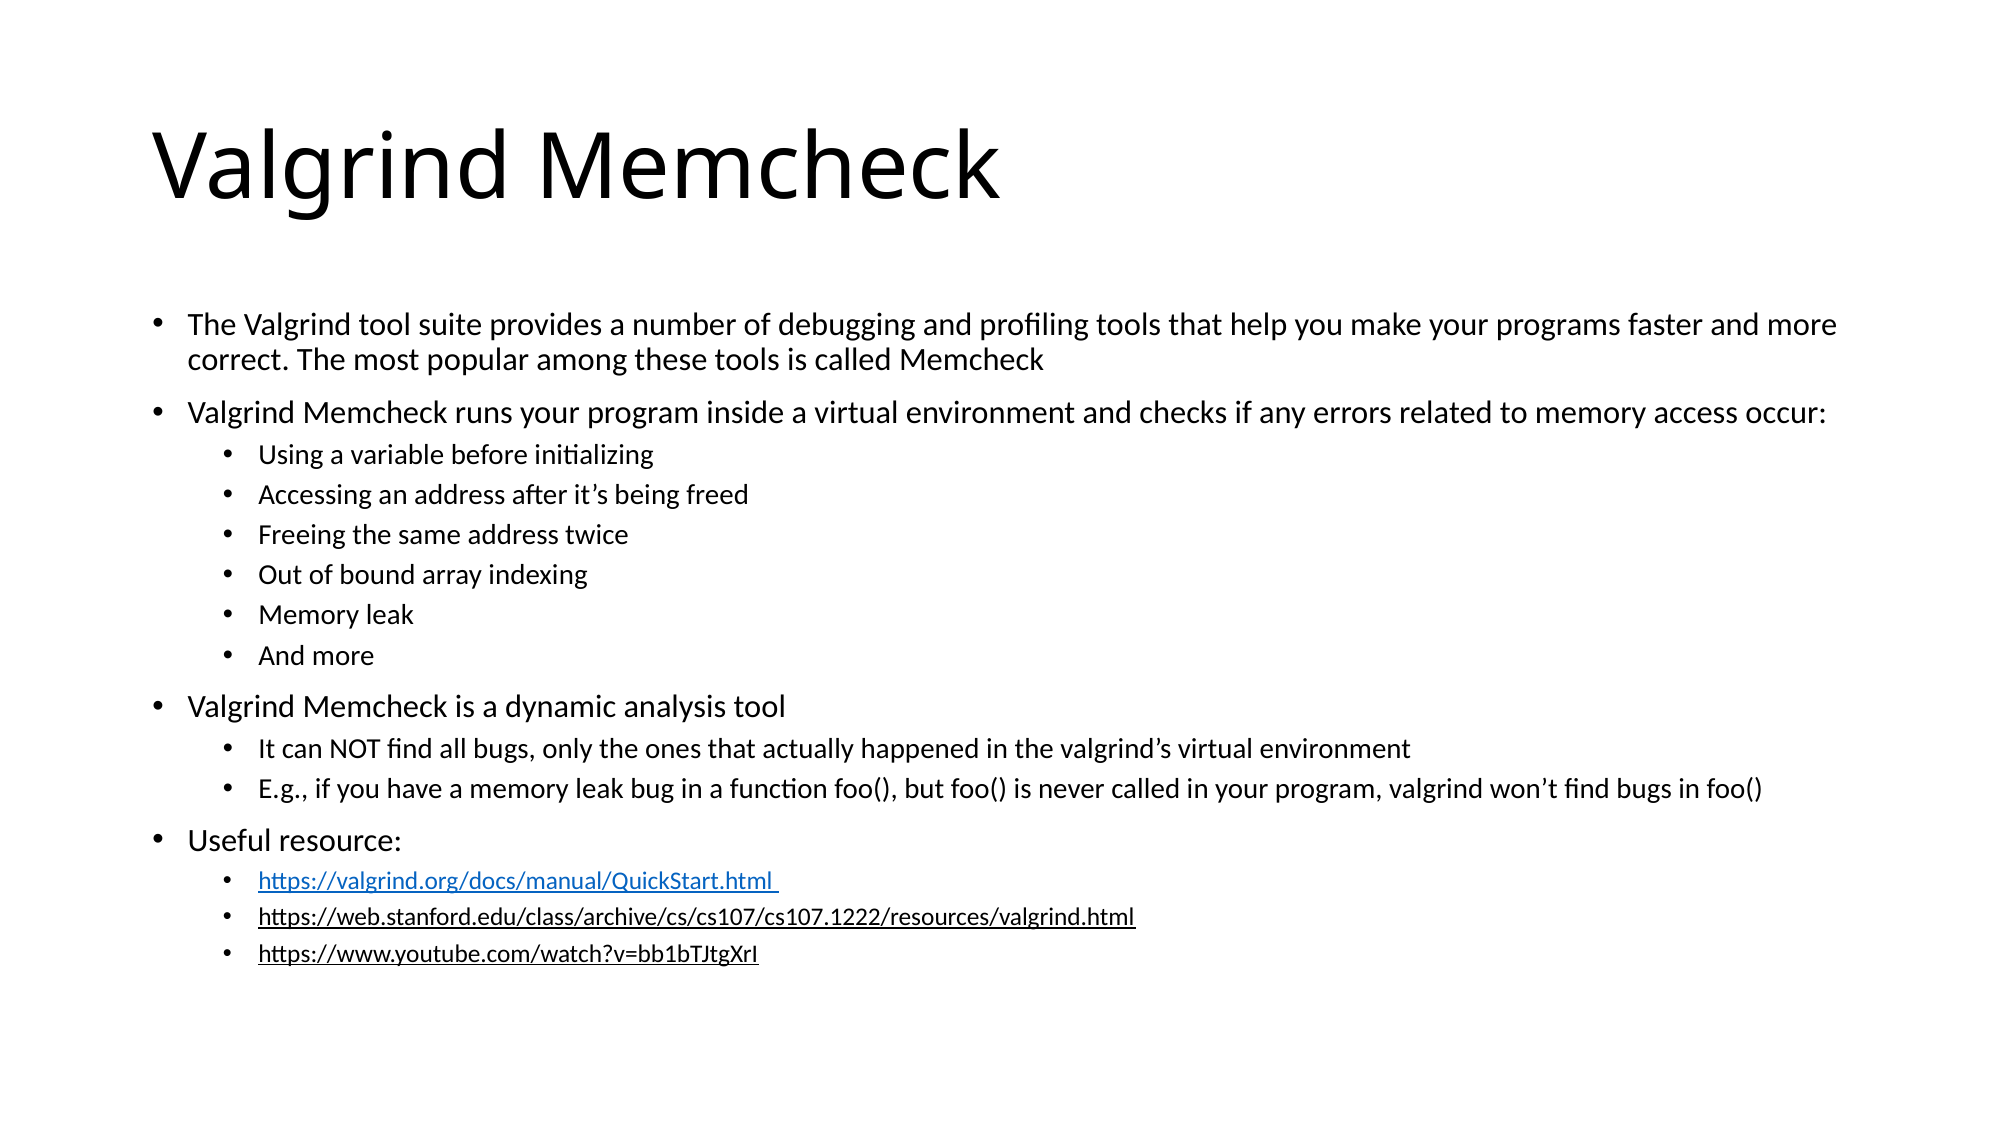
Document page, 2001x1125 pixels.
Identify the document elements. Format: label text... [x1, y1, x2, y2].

list The Valgrind tool suite provides a number of debugging and profiling tools that help you make your programs faster and more correct. The most popular among these tools is called Memcheck Valgrind Memcheck runs your program inside a virtual environment and checks if any errors related to memory access occur: Using a variable before initializing Accessing an address after it’s being freed Freeing the same address twice Out of bound array indexing Memory leak And more Valgrind Memcheck is a dynamic analysis tool It can NOT find all bugs, only the ones that actually happened in the valgrind’s virtual environment E.g., if you have a memory leak bug in a function foo(), but foo() is never called in your program, valgrind won’t find bugs in foo() Useful resource: https://valgrind.org/docs/manual/QuickStart.html https://web.stanford.edu/class/archive/cs/cs107/cs107.1222/resources/valgrind.html https://www.youtube.com/watch?v=bb1bTJtgXrI [137, 299, 1863, 1014]
title Valgrind Memcheck [137, 59, 1863, 278]
